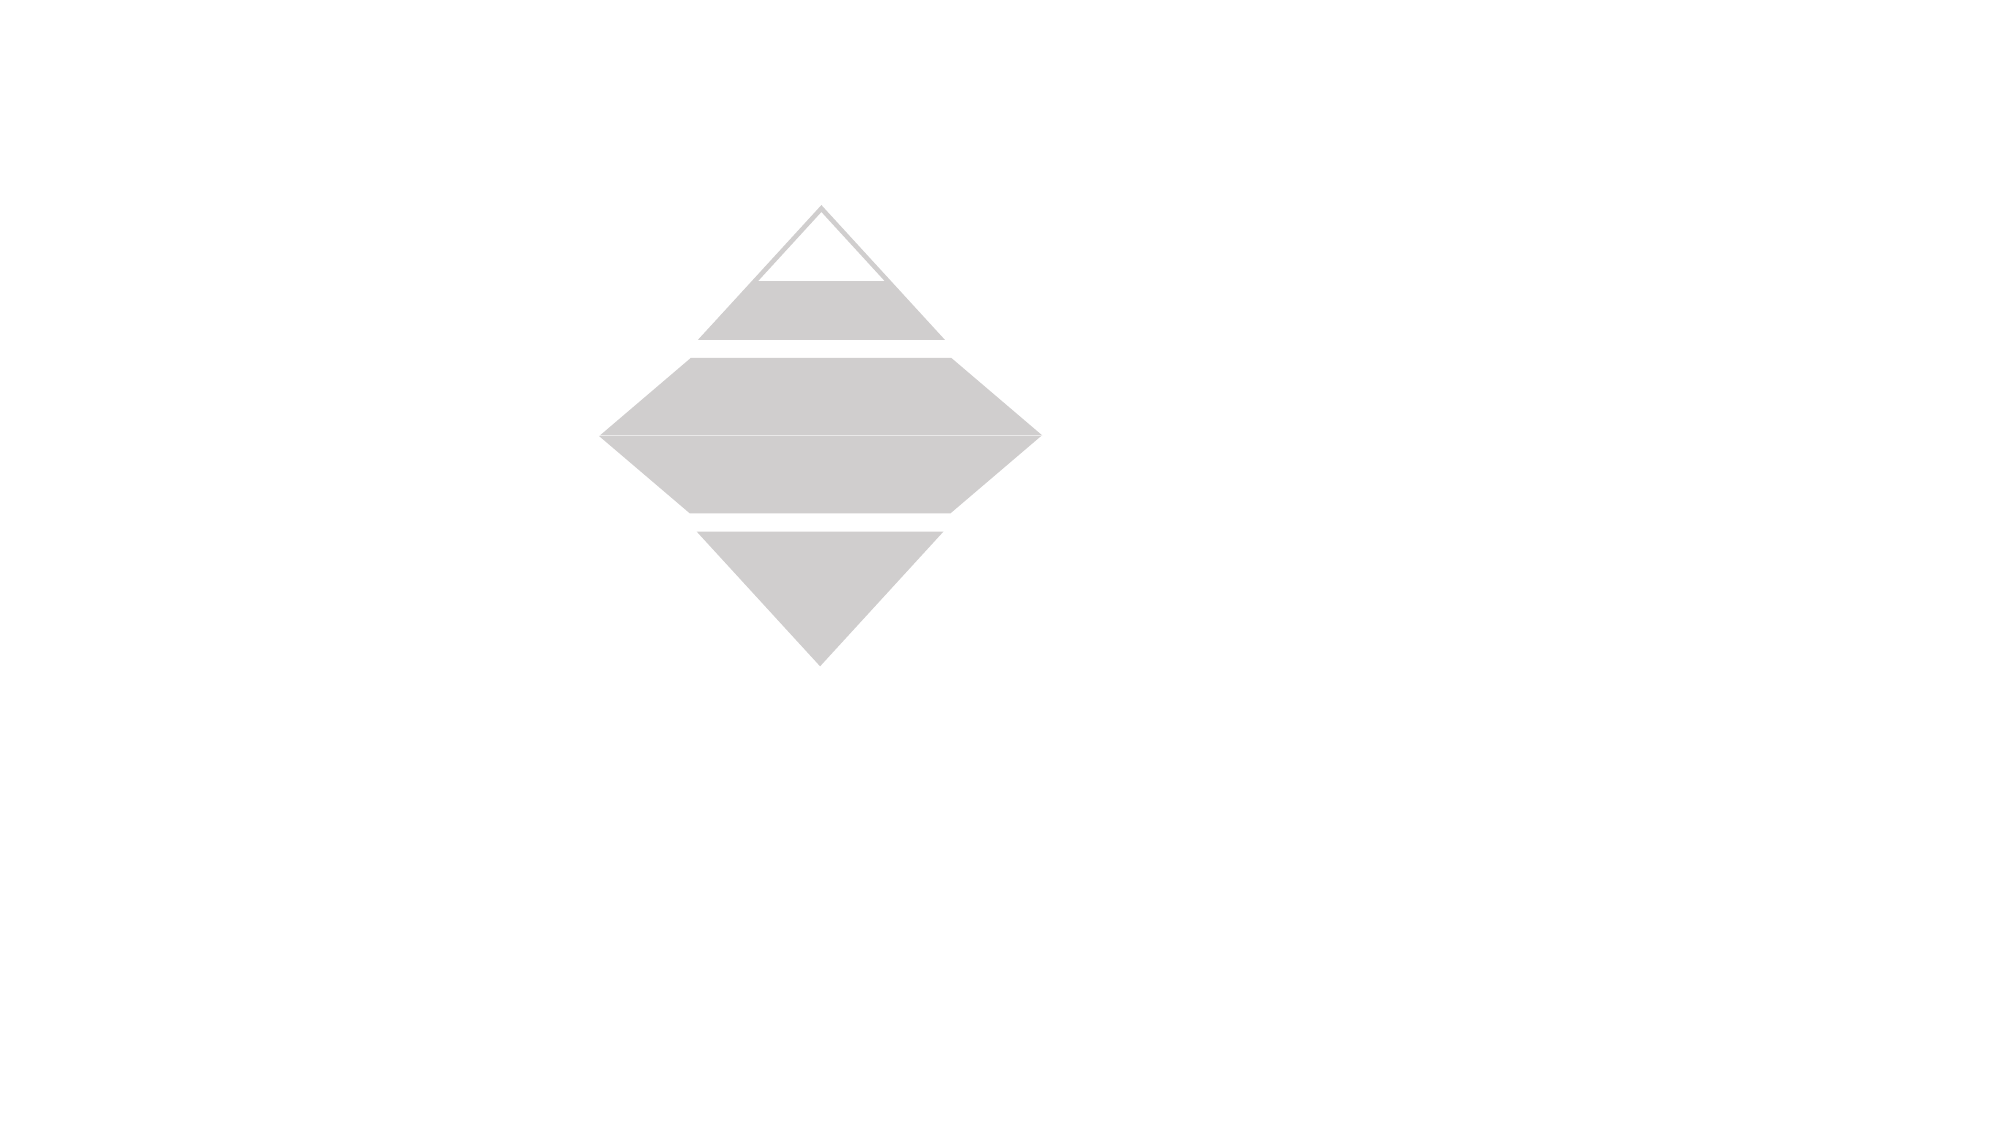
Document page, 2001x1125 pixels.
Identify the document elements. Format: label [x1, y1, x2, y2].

text_box [699, 532, 941, 665]
text_box [699, 281, 941, 339]
text_box [749, 206, 942, 339]
text_box [603, 359, 1039, 435]
text_box [602, 437, 1038, 513]
